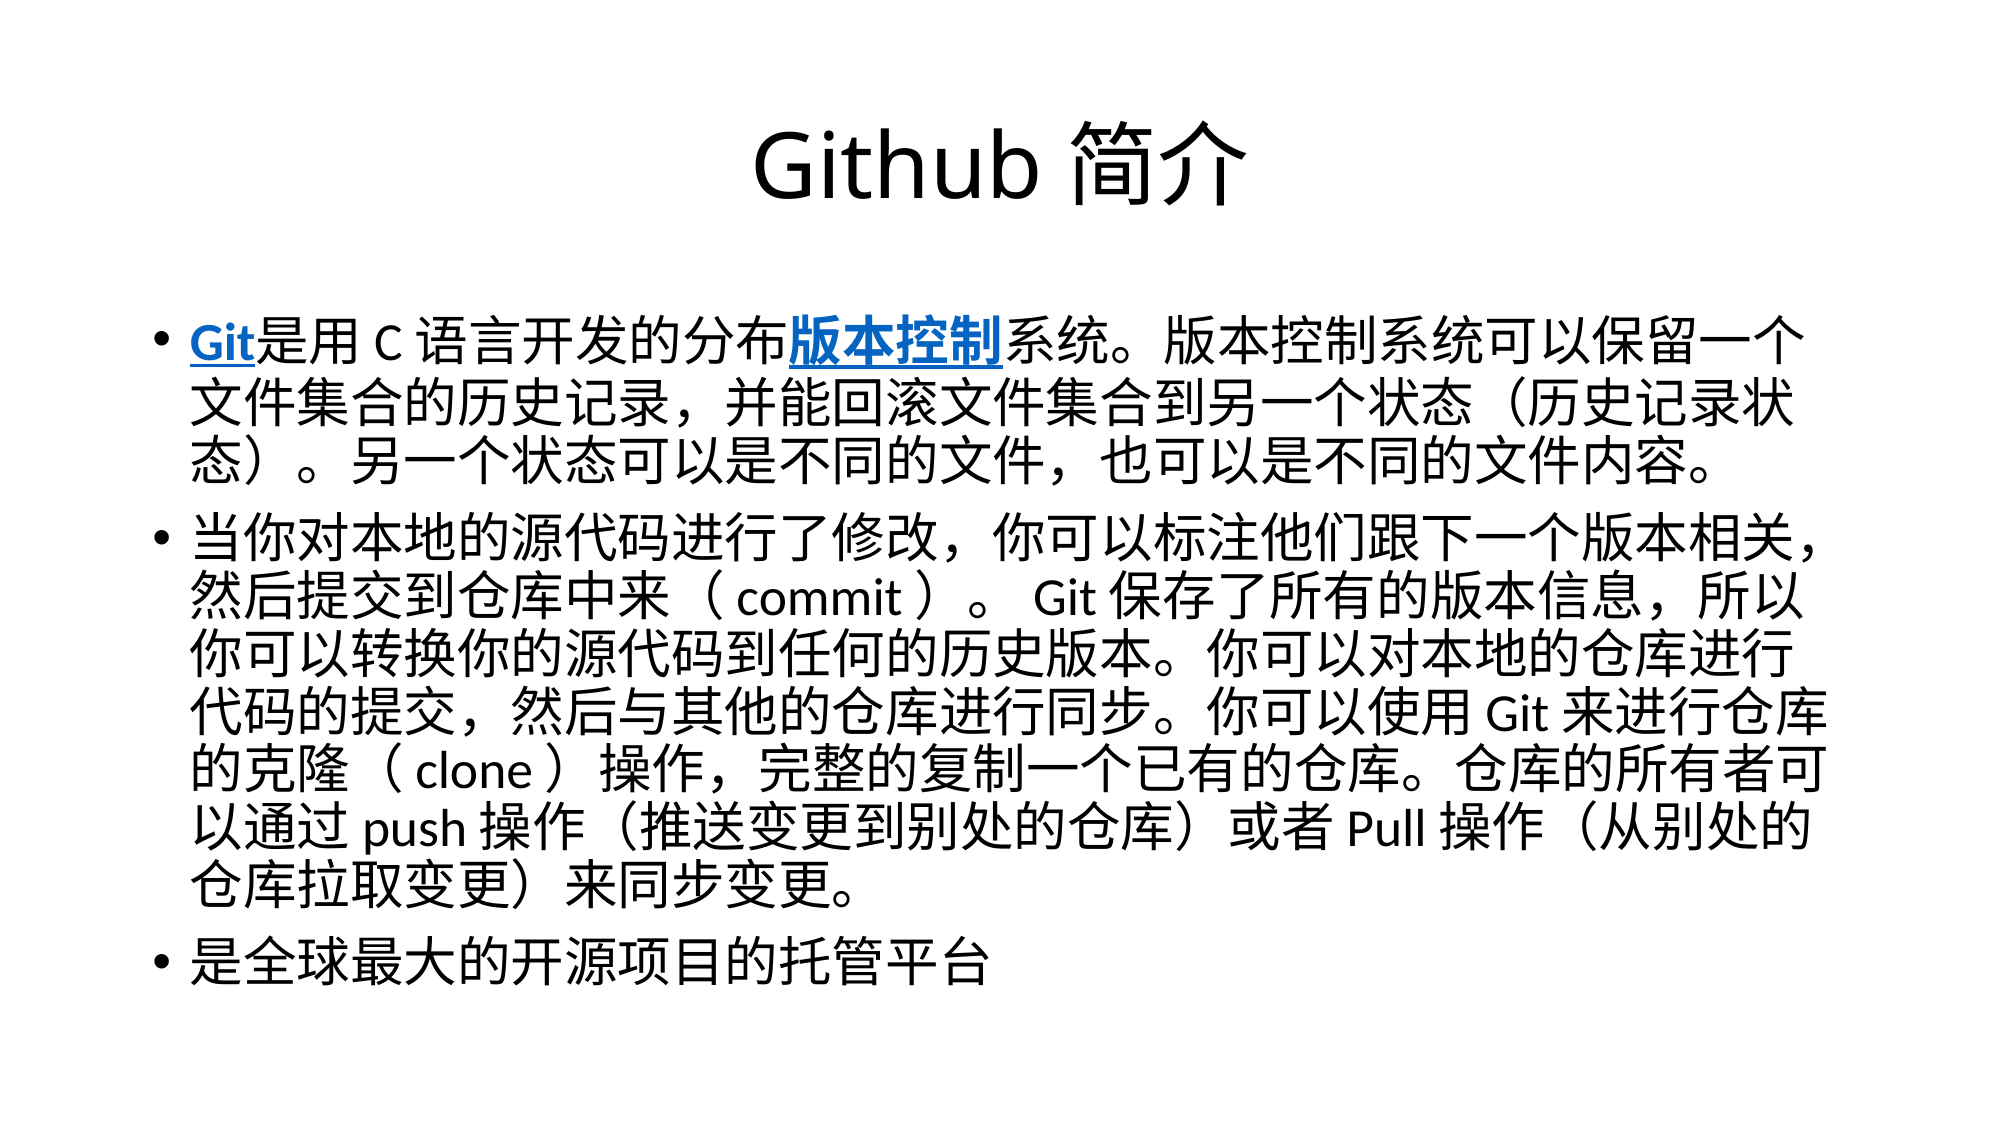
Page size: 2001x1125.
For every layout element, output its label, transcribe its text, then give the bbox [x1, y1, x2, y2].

title Github简介 [137, 59, 1863, 278]
list Git是用C语言开发的分布版本控制系统。版本控制系统可以保留一个文件集合的历史记录，并能回滚文件集合到另一个状态（历史记录状态）。另一个状态可以是不同的文件，也可以是不同的文件内容。 当你对本地的源代码进行了修改，你可以标注他们跟下一个版本相关，然后提交到仓库中来（commit）。Git保存了所有的版本信息，所以你可以转换你的源代码到任何的历史版本。你可以对本地的仓库进行代码的提交，然后与其他的仓库进行同步。你可以使用Git来进行仓库的克隆（clone）操作，完整的复制一个已有的仓库。仓库的所有者可以通过push操作（推送变更到别处的仓库）或者Pull操作（从别处的仓库拉取变更）来同步变更。 是全球最大的开源项目的托管平台 [137, 299, 1863, 1014]
